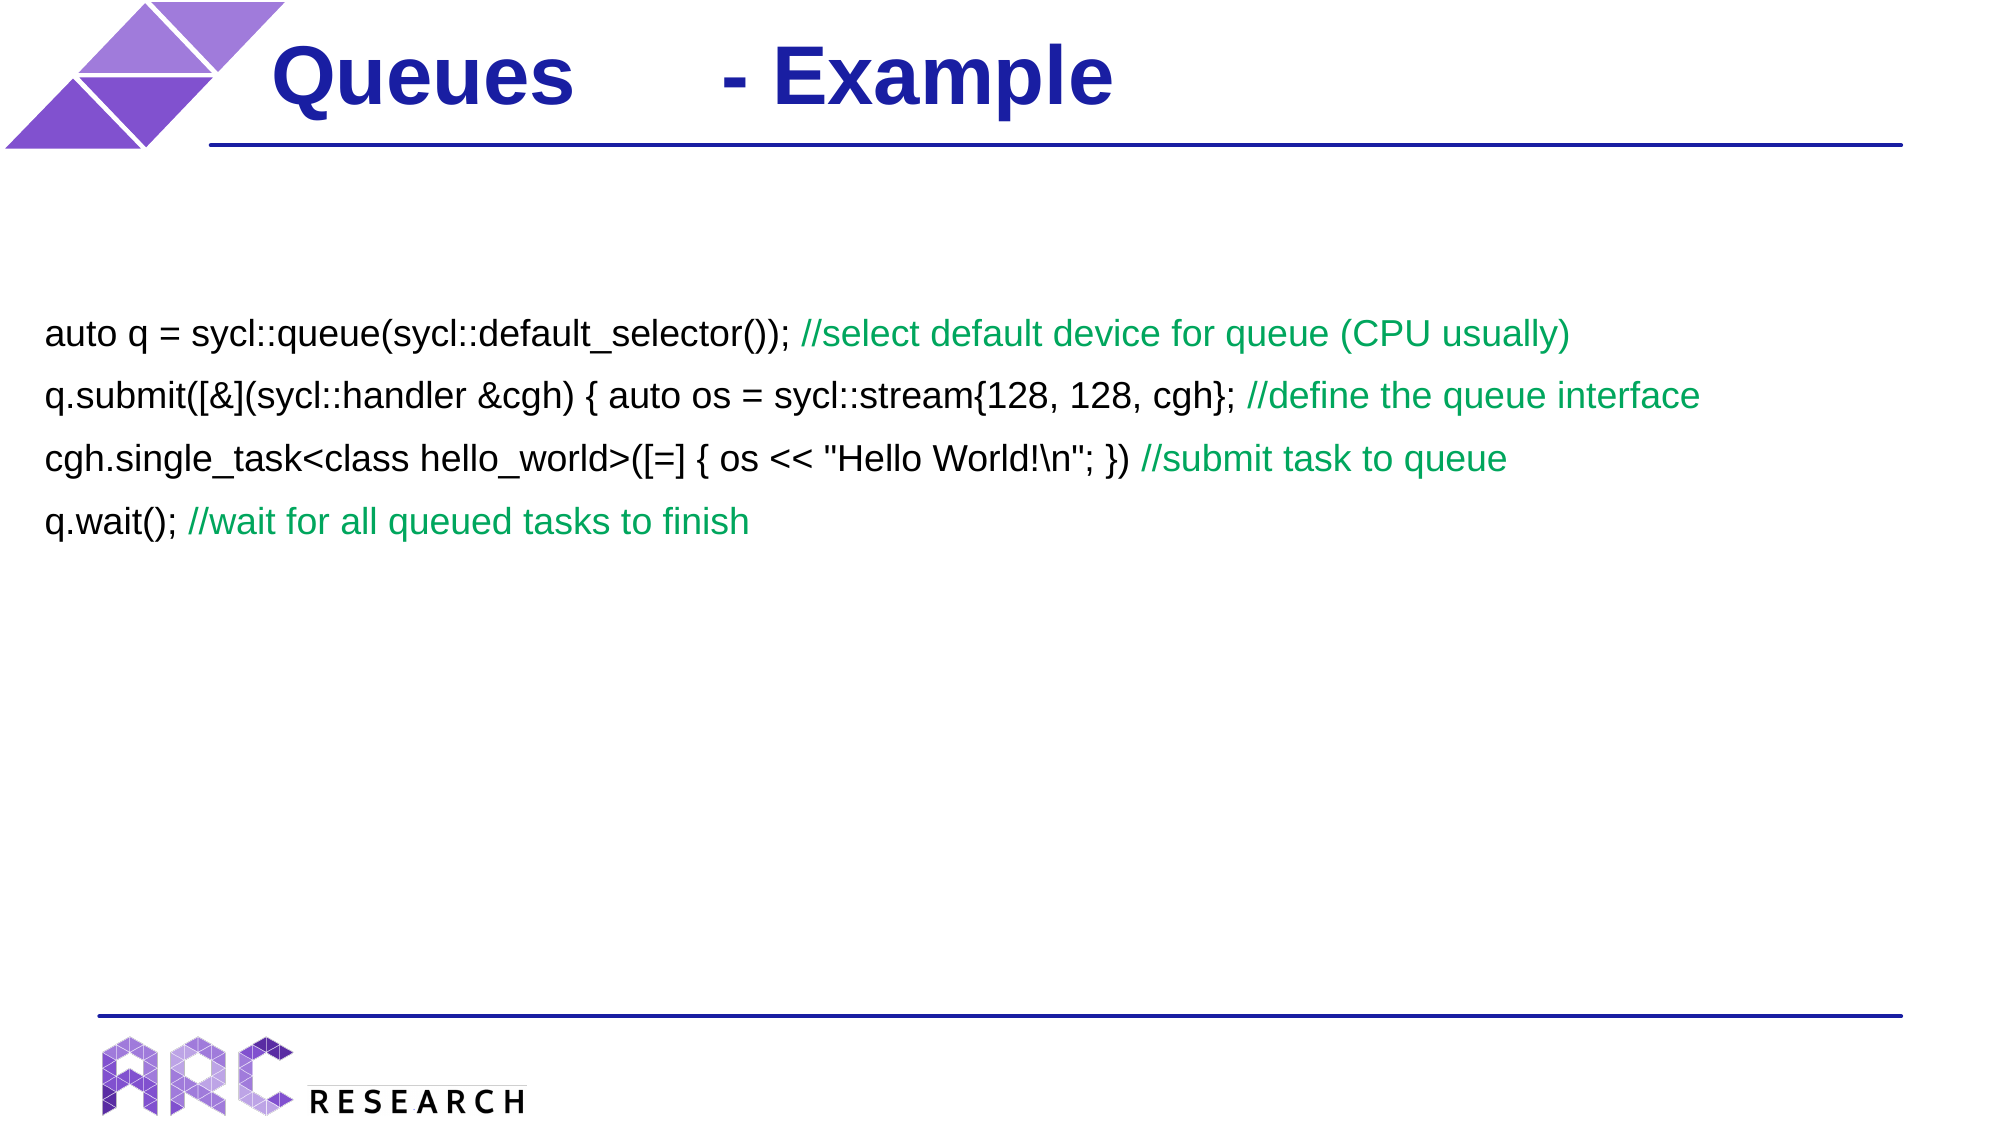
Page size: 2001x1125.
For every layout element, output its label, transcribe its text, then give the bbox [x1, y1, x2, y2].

picture [307, 1083, 527, 1116]
text_box auto q = sycl::queue(sycl::default_selector()); //select default device for queue (CPU usually) q.submit([&](sycl::handler &cgh) { auto os = sycl::stream{128, 128, cgh}; //define the queue interface cgh.single_task<class hello_world>([=] { os << "Hello World!\n"; }) //submit task to queue q.wait(); //wait for all queued tasks to finish [44, 183, 1957, 1016]
picture [99, 1036, 296, 1119]
text_box Queues - Example [250, 0, 1795, 142]
